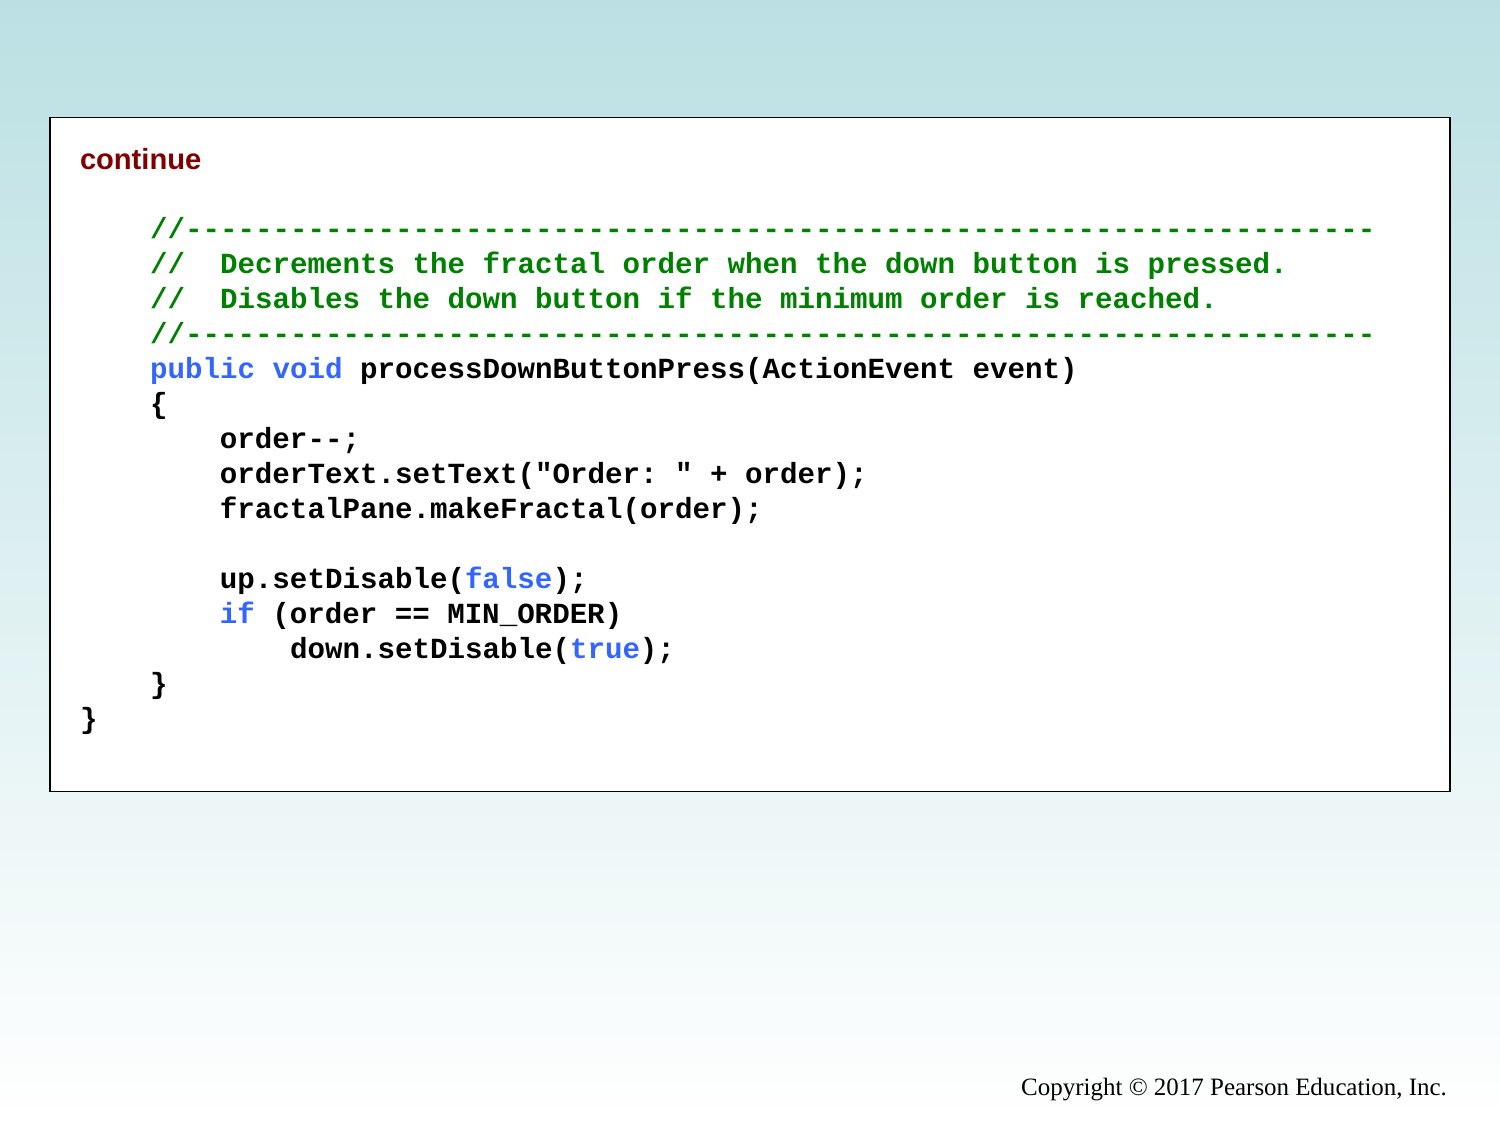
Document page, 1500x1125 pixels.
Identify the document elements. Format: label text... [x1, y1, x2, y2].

footer Copyright © 2017 Pearson Education, Inc. [549, 1062, 1463, 1114]
text_box continue //-------------------------------------------------------------------- // Decrements the fractal order when the down button is pressed. // Disables the down button if the minimum order is reached. //-------------------------------------------------------------------- public void processDownButtonPress(ActionEvent event) { order--; orderText.setText("Order: " + order); fractalPane.makeFractal(order); up.setDisable(false); if (order == MIN_ORDER) down.setDisable(true); } } [50, 117, 1450, 792]
